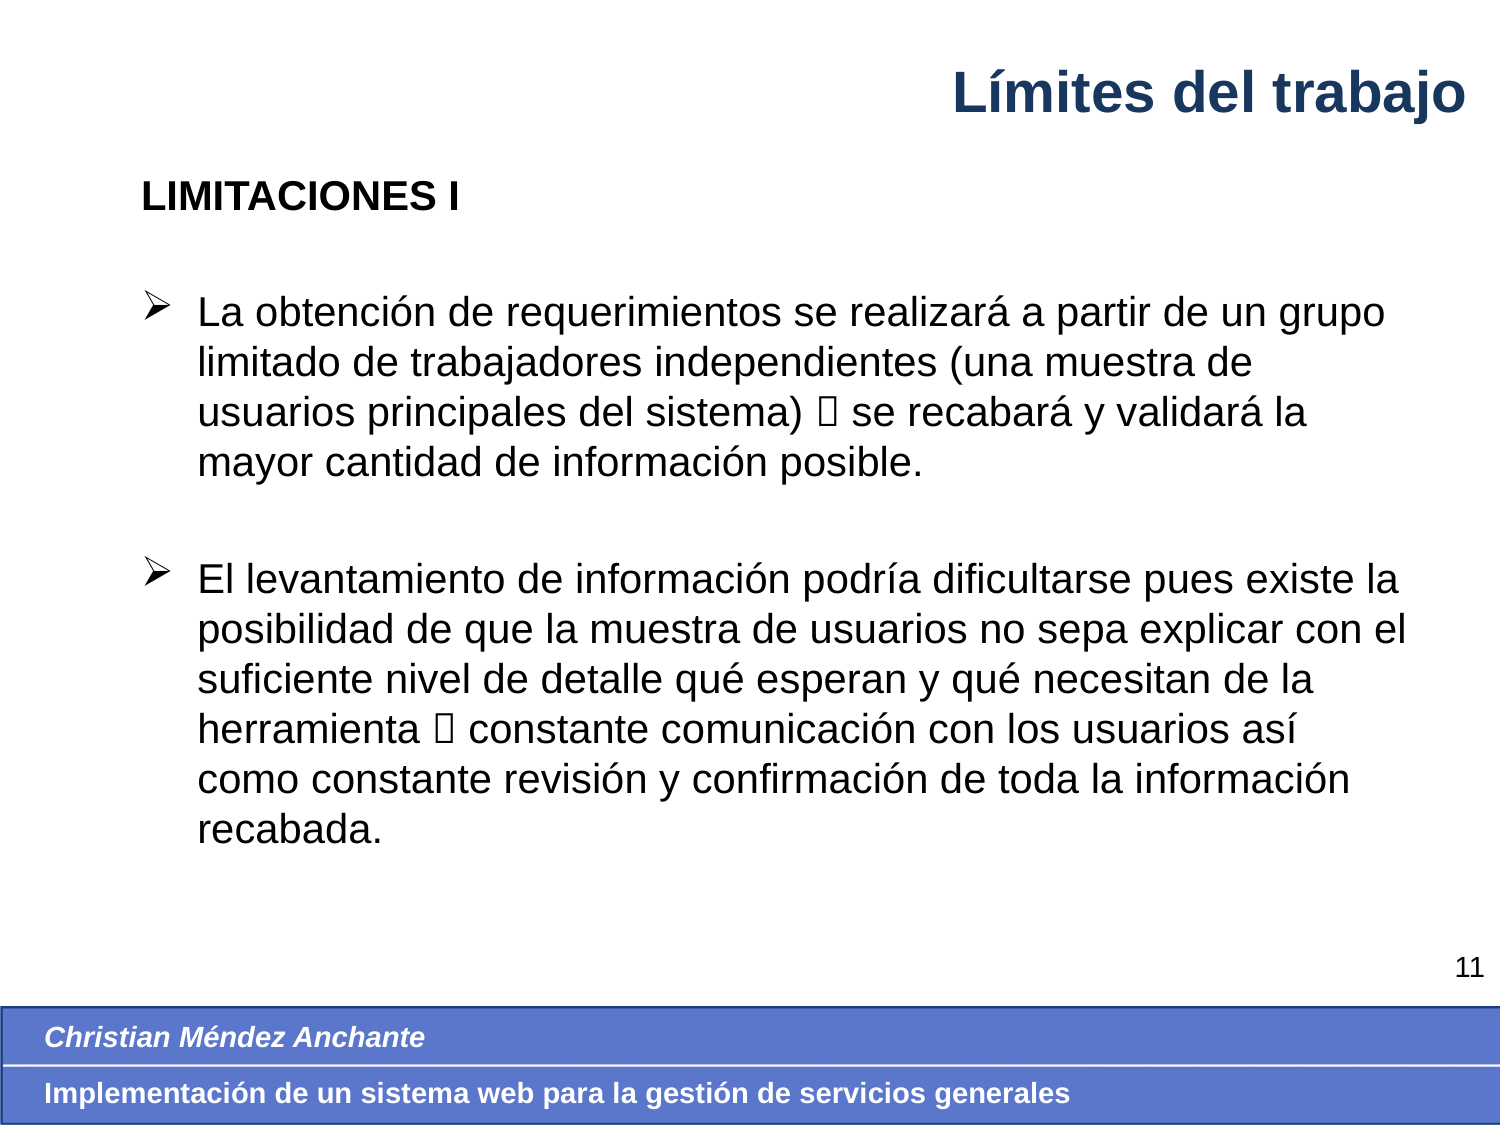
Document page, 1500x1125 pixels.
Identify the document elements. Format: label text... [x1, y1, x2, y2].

text_box Límites del trabajo [631, 46, 1483, 132]
list LIMITACIONES I La obtención de requerimientos se realizará a partir de un grupo limitado de trabajadores independientes (una muestra de usuarios principales del sistema)  se recabará y validará la mayor cantidad de información posible. El levantamiento de información podría dificultarse pues existe la posibilidad de que la muestra de usuarios no sepa explicar con el suficiente nivel de detalle qué esperan y qué necesitan de la herramienta  constante comunicación con los usuarios así como constante revisión y confirmación de toda la información recabada. [52, 160, 1424, 967]
picture [0, 1006, 1500, 1125]
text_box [29, 1011, 1093, 1118]
slide_number 11 [1244, 940, 1500, 1019]
